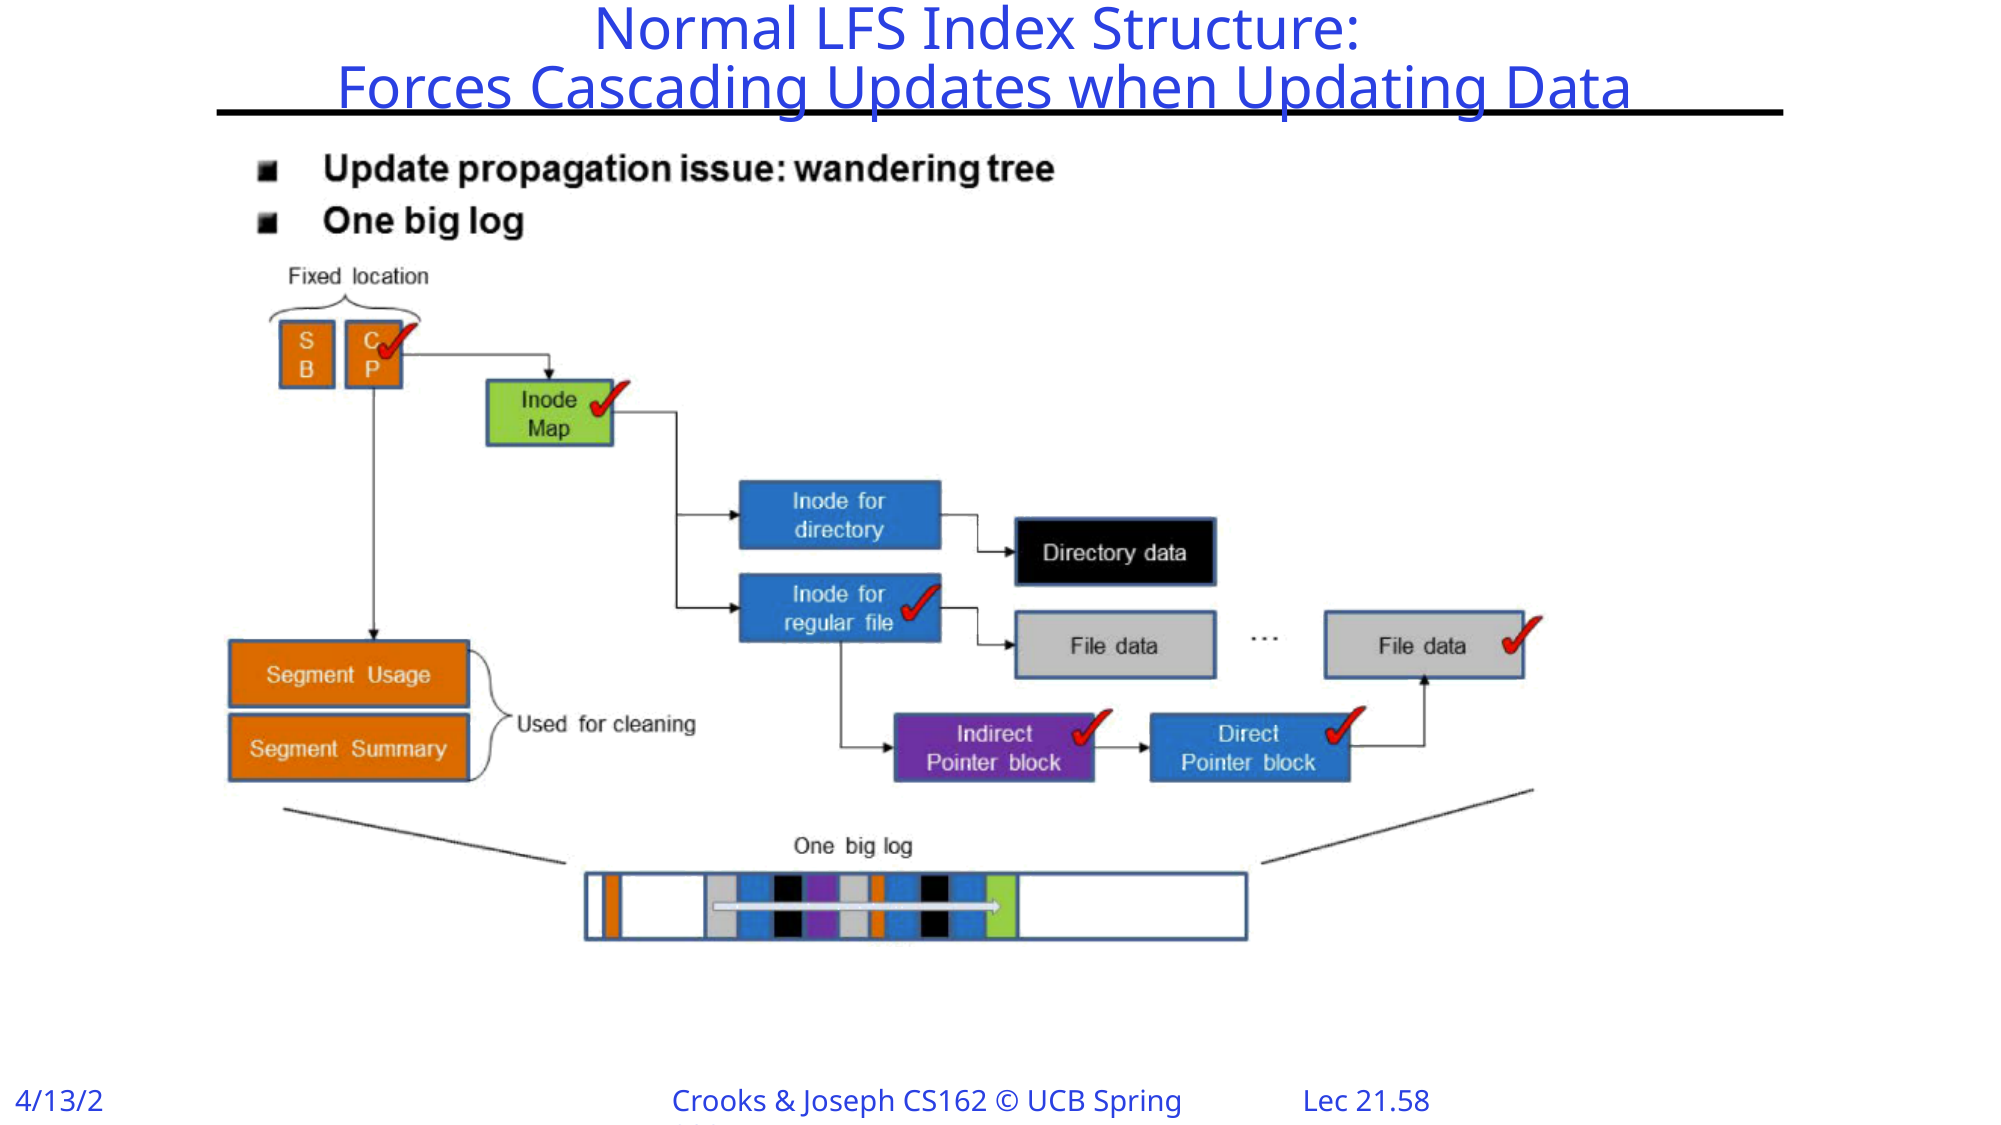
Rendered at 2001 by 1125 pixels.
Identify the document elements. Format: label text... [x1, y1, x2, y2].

picture [212, 137, 1568, 948]
title Normal LFS Index Structure: Forces Cascading Updates when Updating Data [160, 17, 1810, 105]
